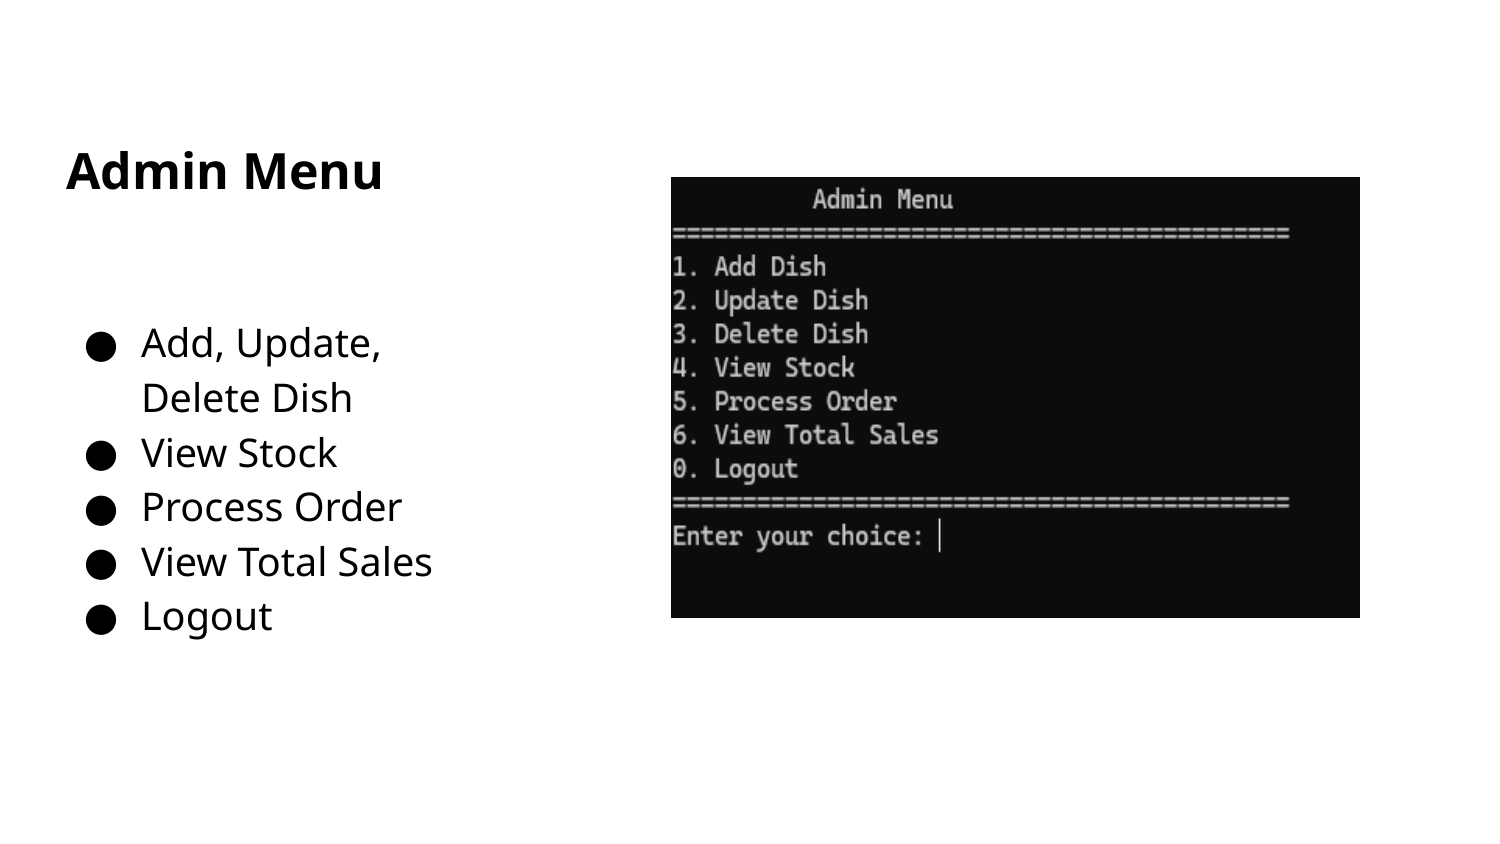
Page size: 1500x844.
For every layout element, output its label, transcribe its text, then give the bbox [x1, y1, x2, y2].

picture [671, 176, 1360, 619]
title Admin Menu [51, 91, 512, 216]
list Add, Update, Delete Dish View Stock Process Order View Total Sales Logout [51, 227, 512, 750]
